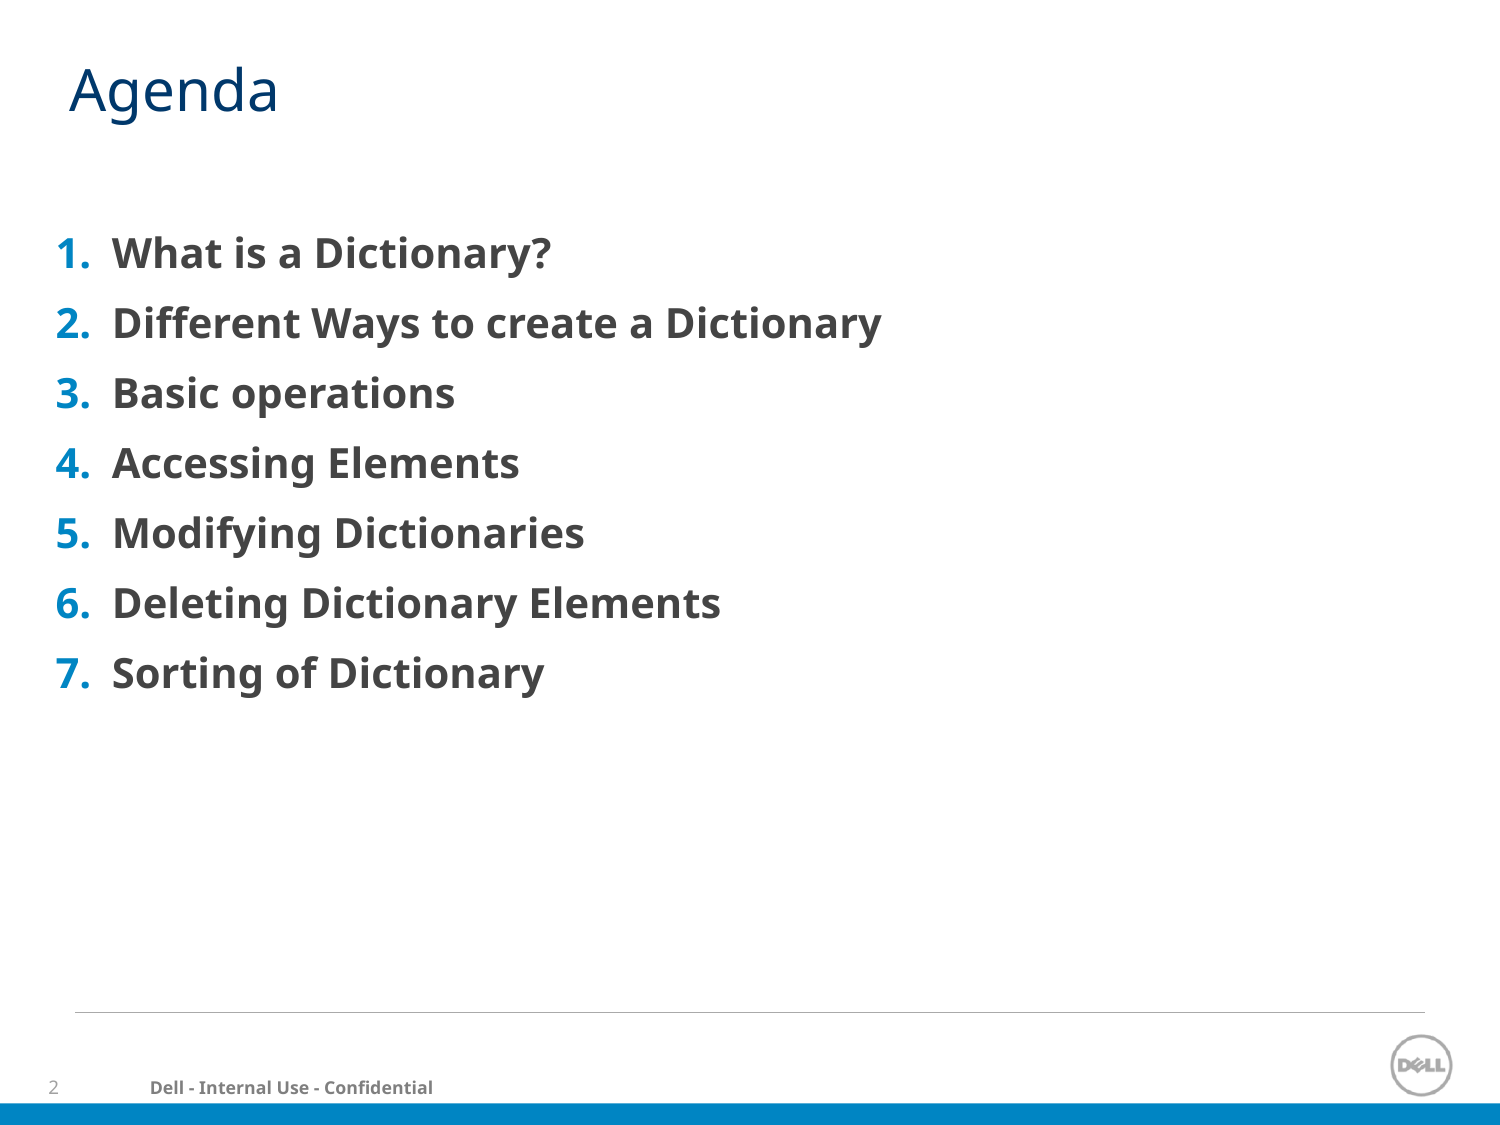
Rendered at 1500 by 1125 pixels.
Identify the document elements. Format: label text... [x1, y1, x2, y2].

title Agenda [69, 42, 1422, 184]
picture [1382, 1026, 1460, 1103]
text_box What is a Dictionary? Different Ways to create a Dictionary Basic operations Accessing Elements Modifying Dictionaries Deleting Dictionary Elements Sorting of Dictionary [40, 182, 1333, 1011]
